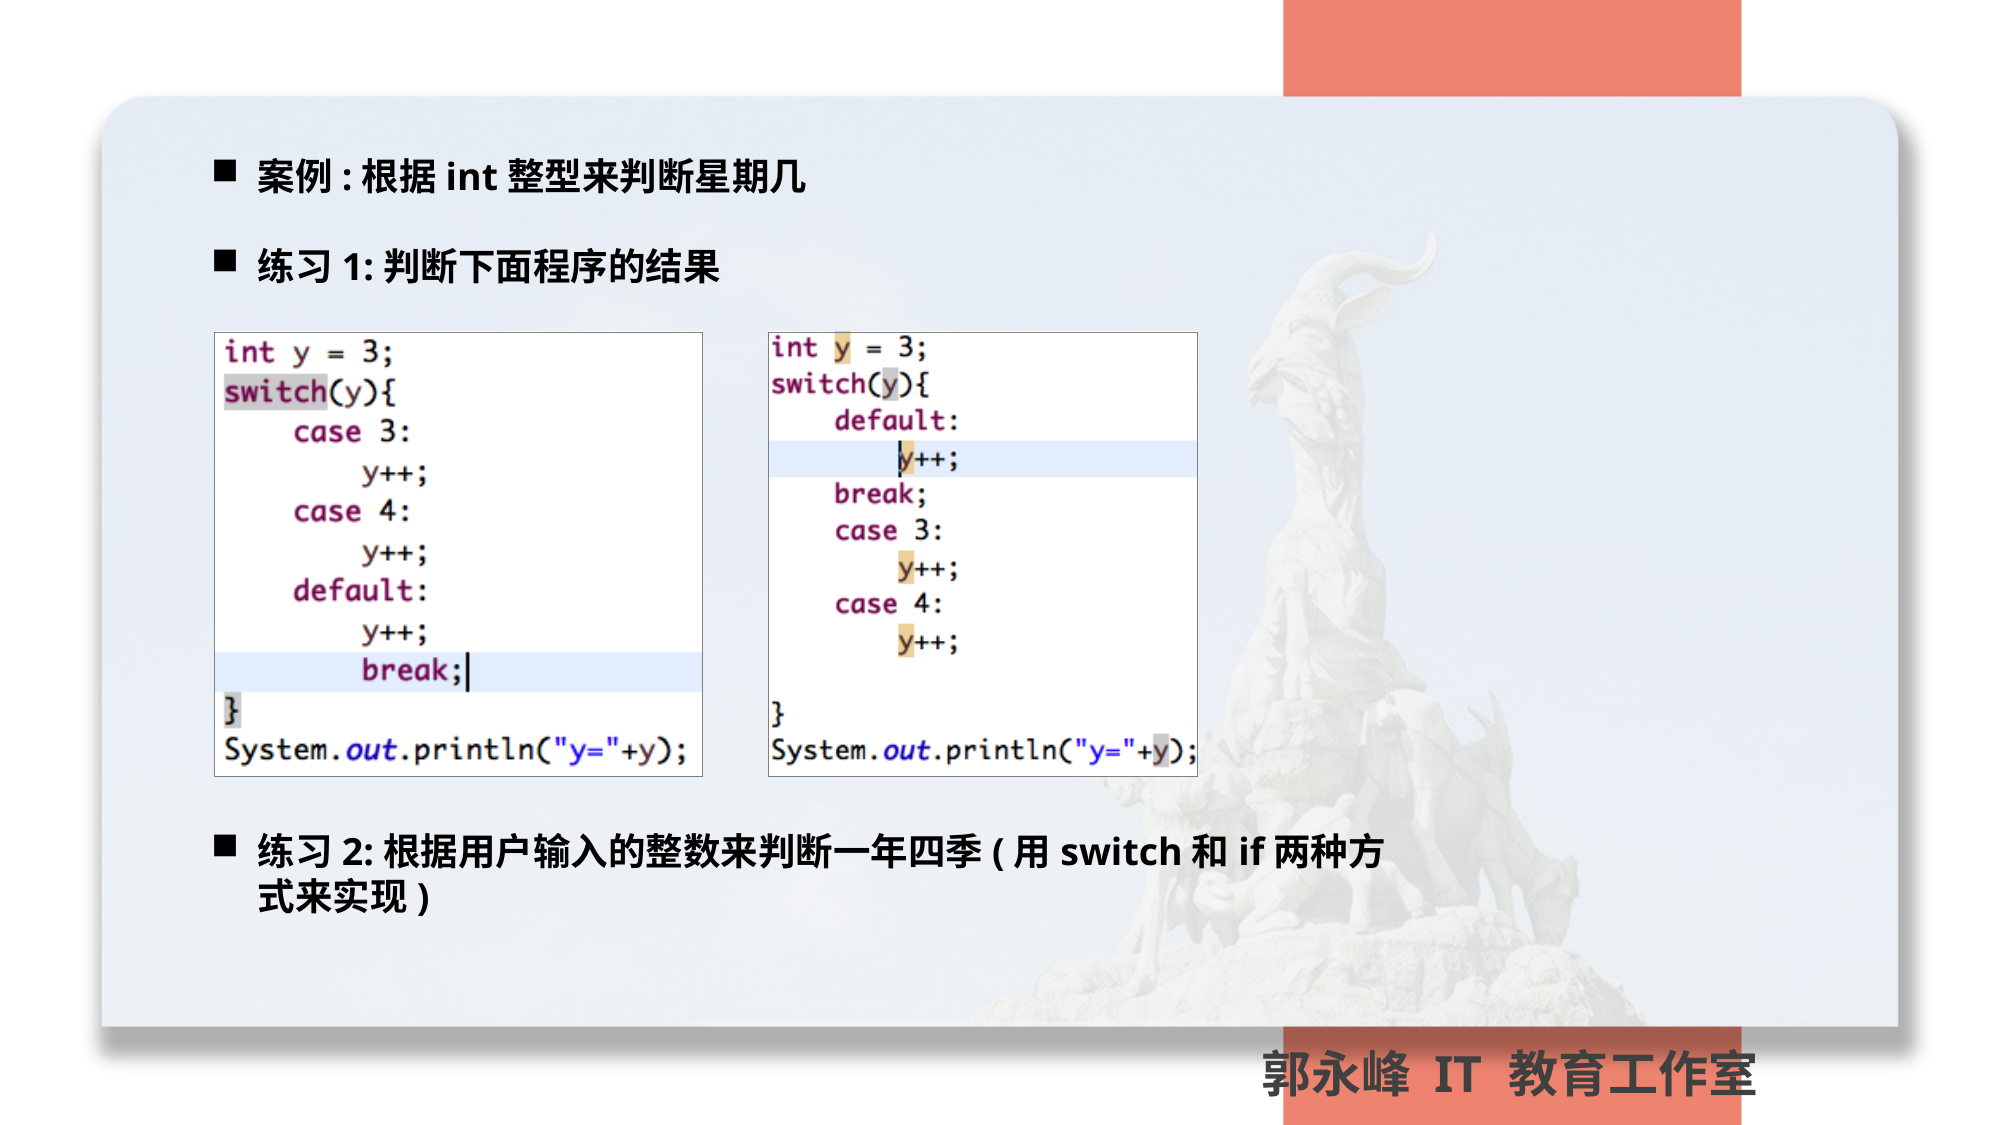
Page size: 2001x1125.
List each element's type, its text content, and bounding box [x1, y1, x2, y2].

text_box 案例:根据int整型来判断星期几 练习1:判断下面程序的结果 练习2:根据用户输入的整数来判断一年四季(用switch和if两种方式来实现) [196, 145, 1426, 971]
picture [0, 0, 1998, 1125]
